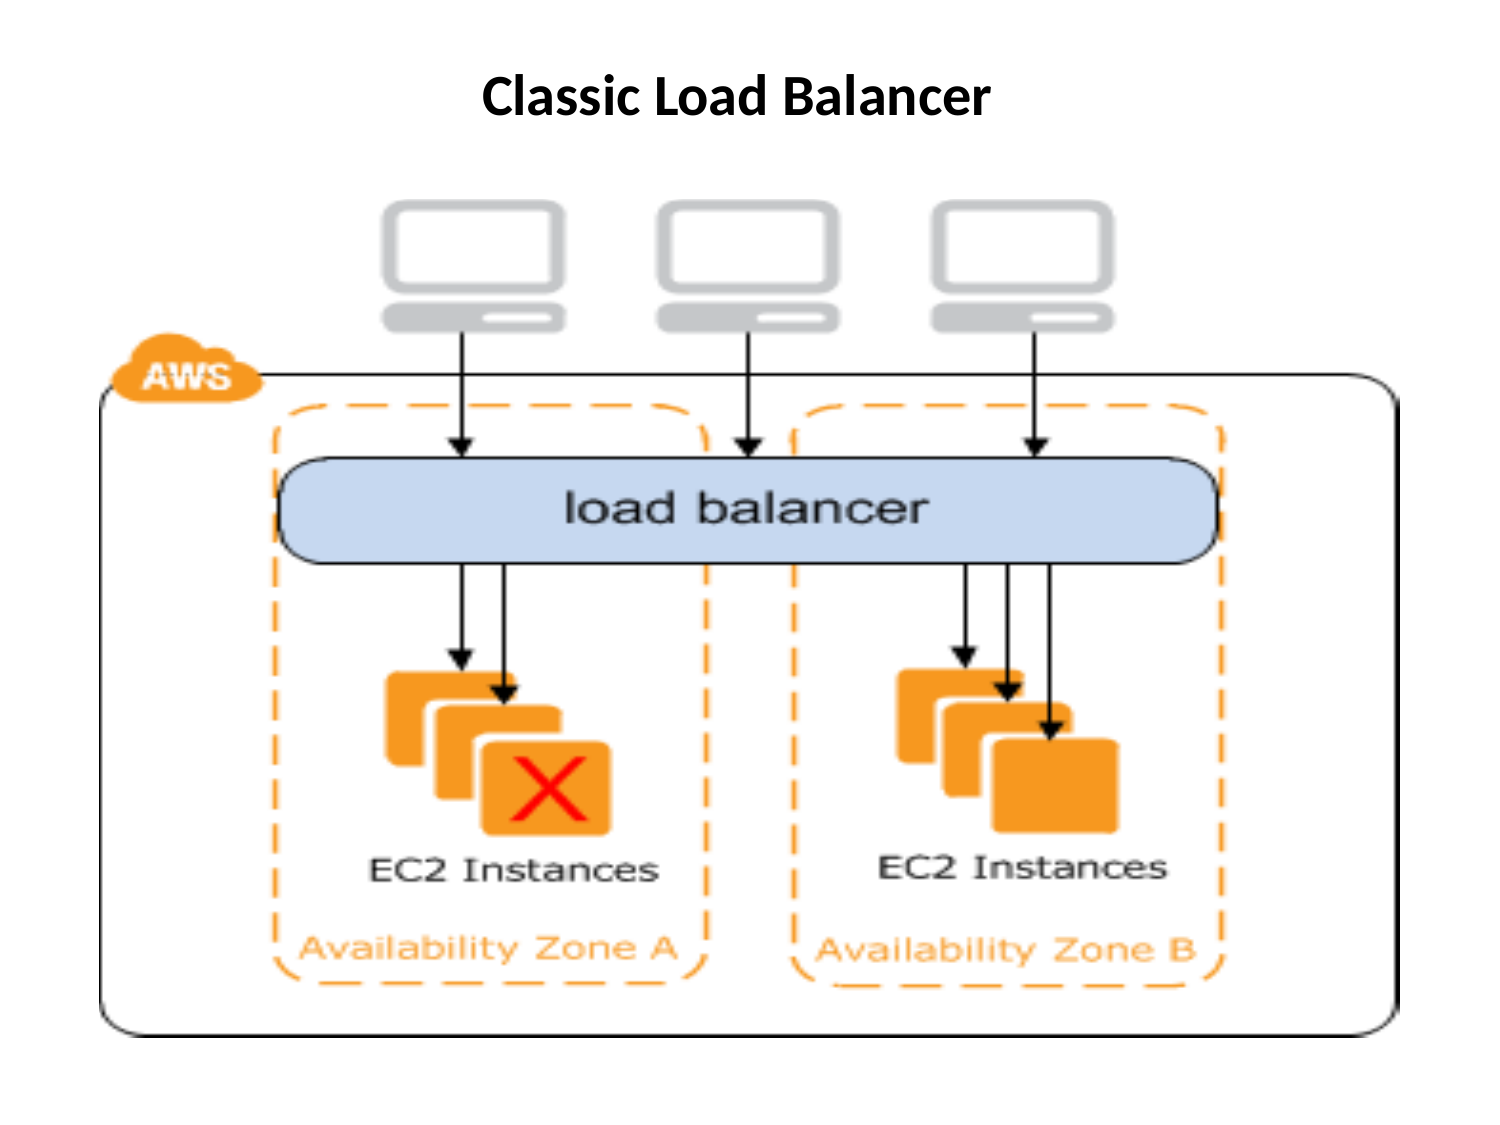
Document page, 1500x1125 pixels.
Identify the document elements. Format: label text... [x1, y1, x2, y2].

picture [99, 199, 1401, 1038]
text_box Classic Load Balancer [99, 50, 1375, 135]
